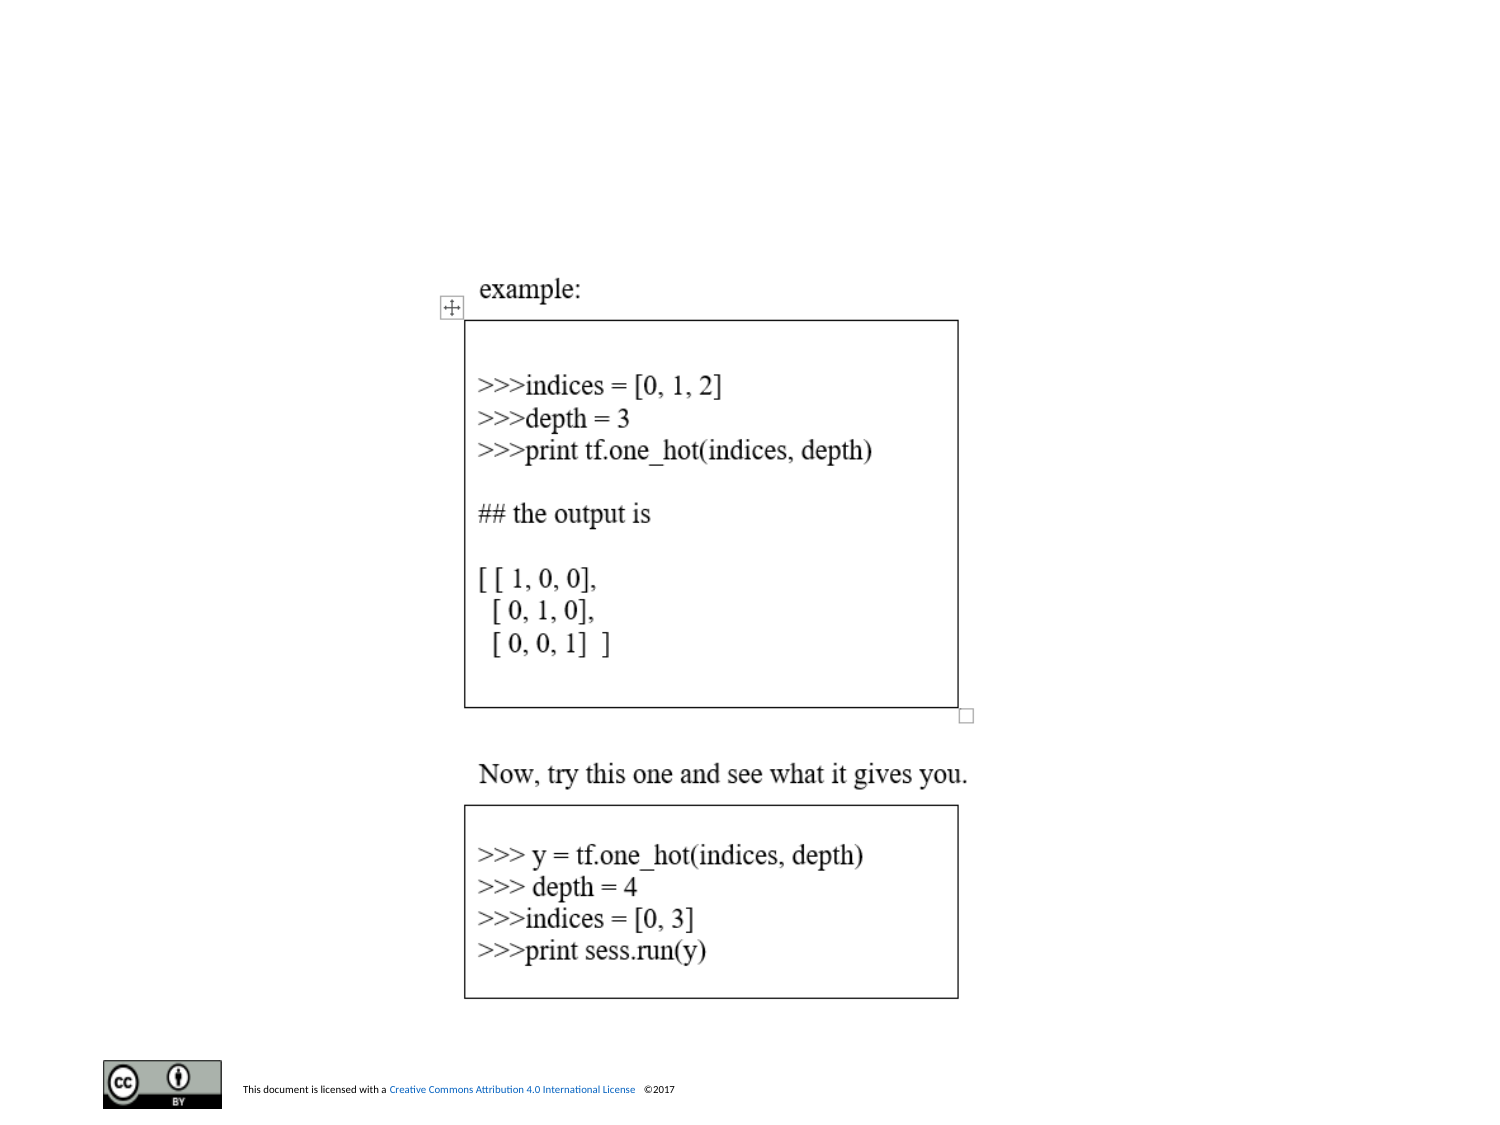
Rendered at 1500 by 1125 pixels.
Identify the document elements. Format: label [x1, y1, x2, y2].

picture [103, 1060, 222, 1109]
picture [424, 277, 1011, 1029]
